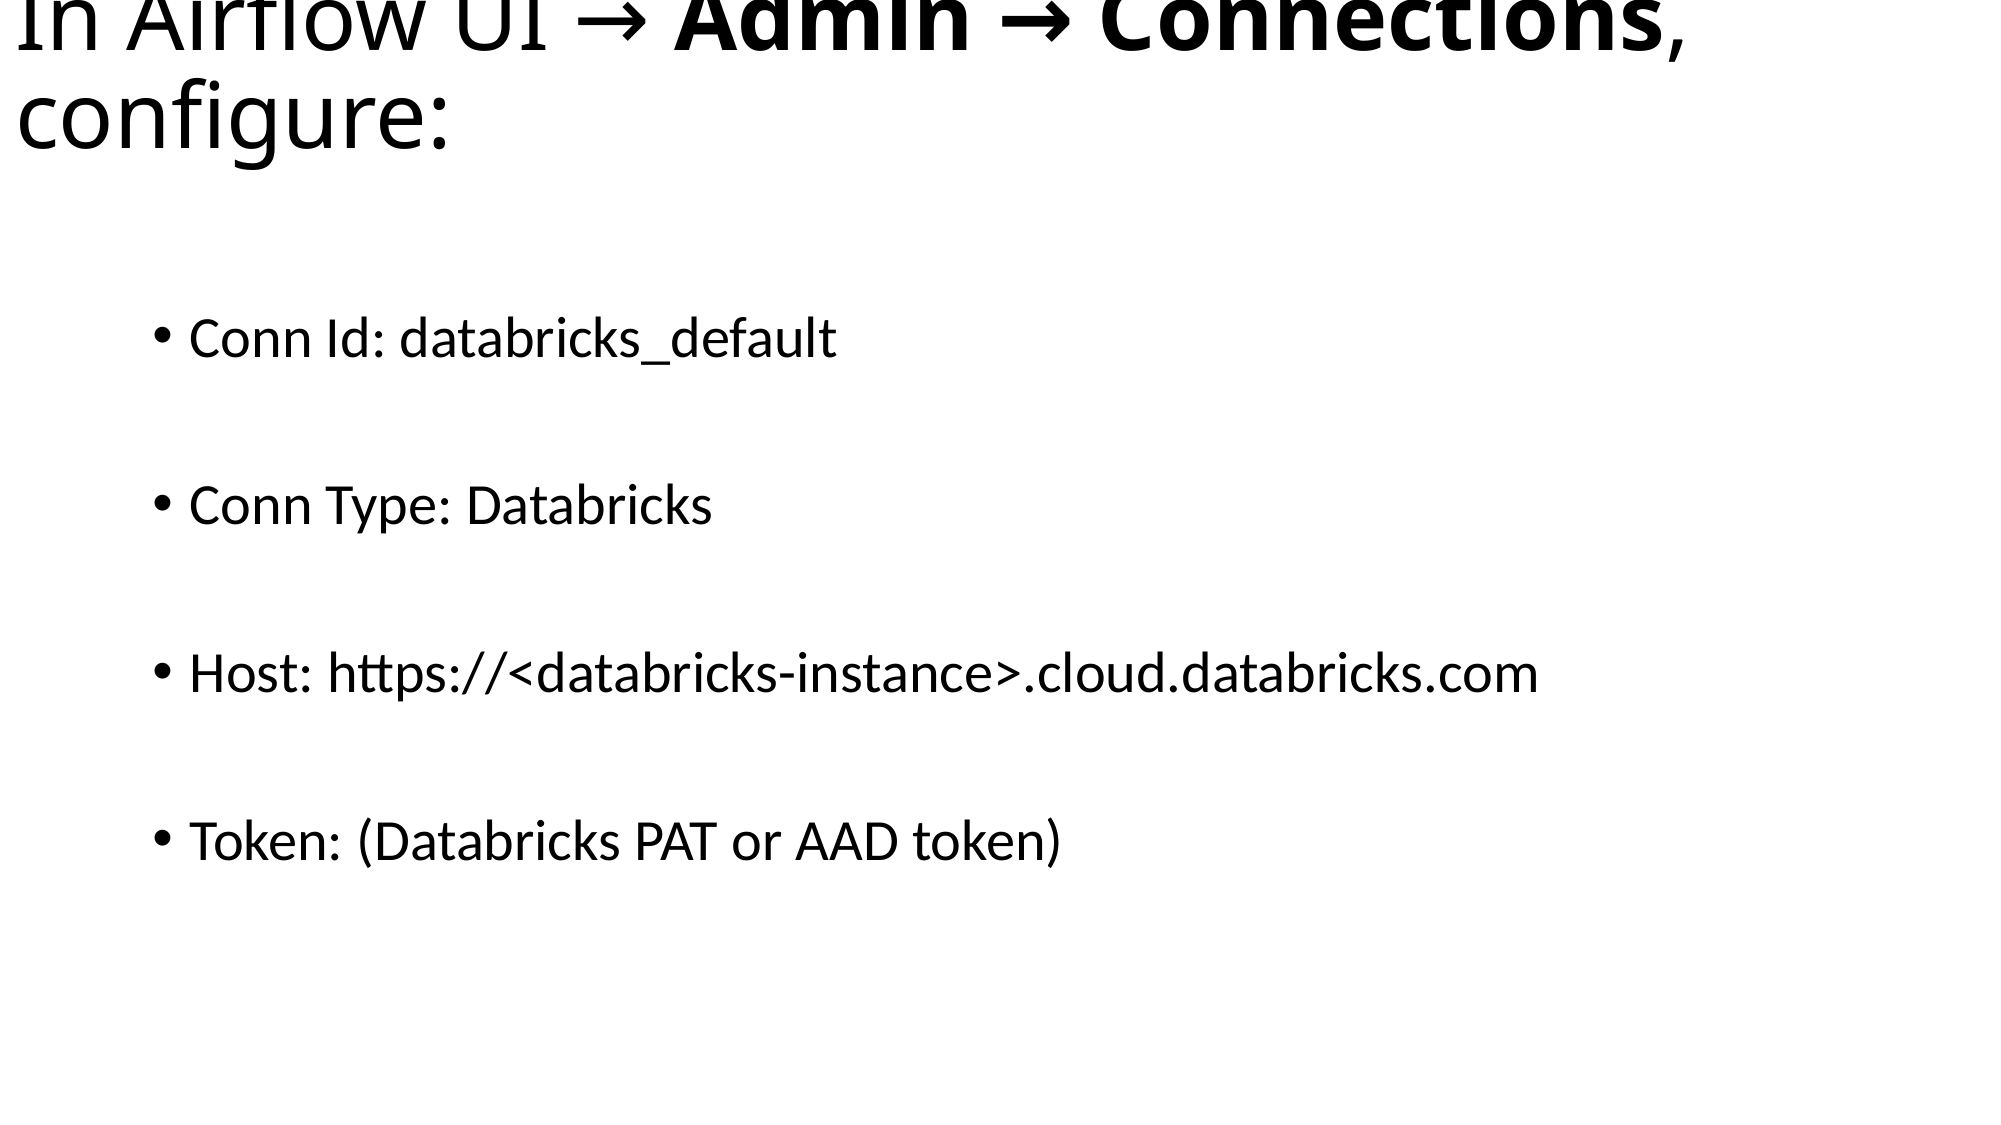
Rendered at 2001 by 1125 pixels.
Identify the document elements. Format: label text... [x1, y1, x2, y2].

title In Airflow UI → Admin → Connections, configure: [0, 0, 2000, 140]
list Conn Id: databricks_default Conn Type: Databricks Host: https://<databricks-instance>.cloud.databricks.com Token: (Databricks PAT or AAD token) [137, 299, 1863, 1014]
